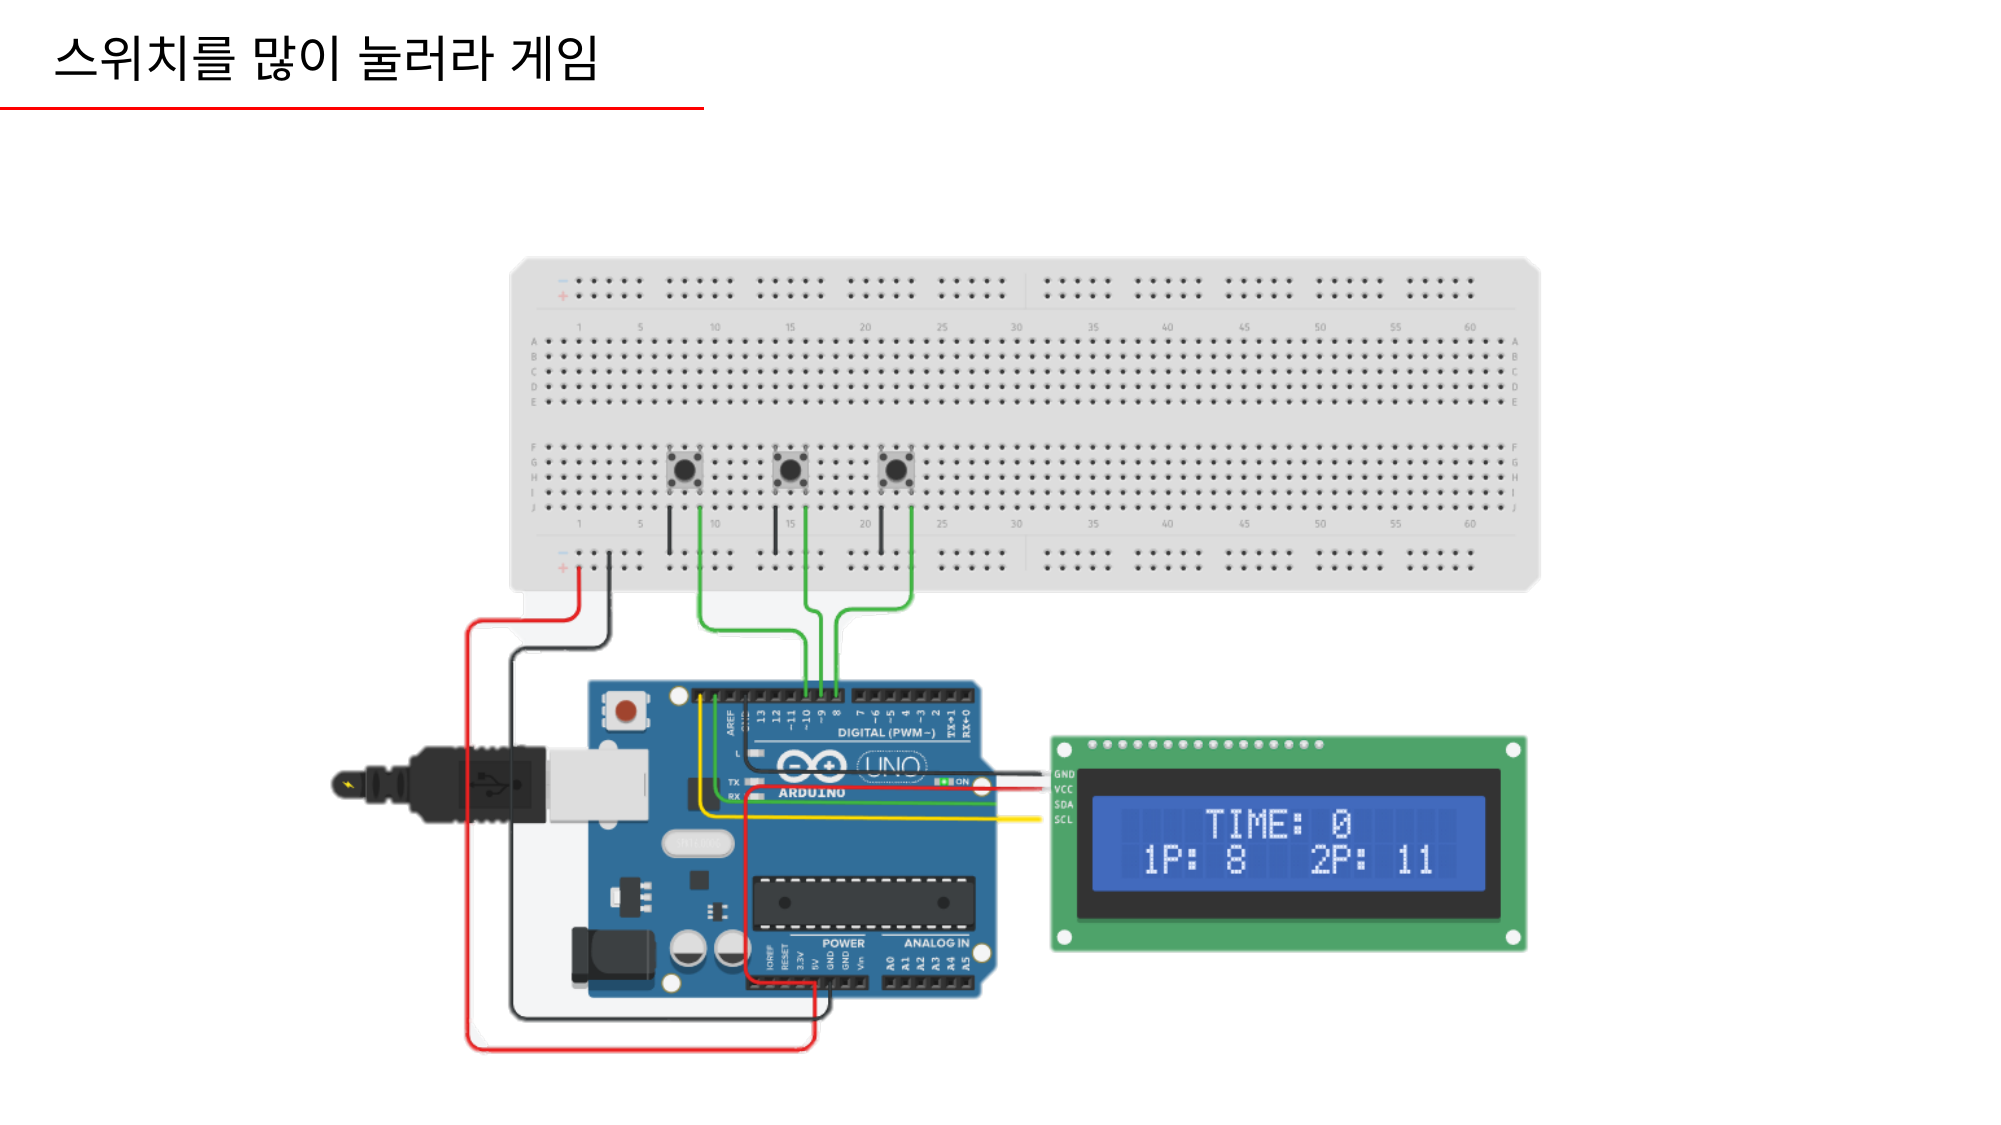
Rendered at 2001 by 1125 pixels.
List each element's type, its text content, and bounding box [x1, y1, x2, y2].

text_box 스위치를 많이 눌러라 게임 [38, 19, 617, 95]
picture [319, 235, 1589, 1072]
